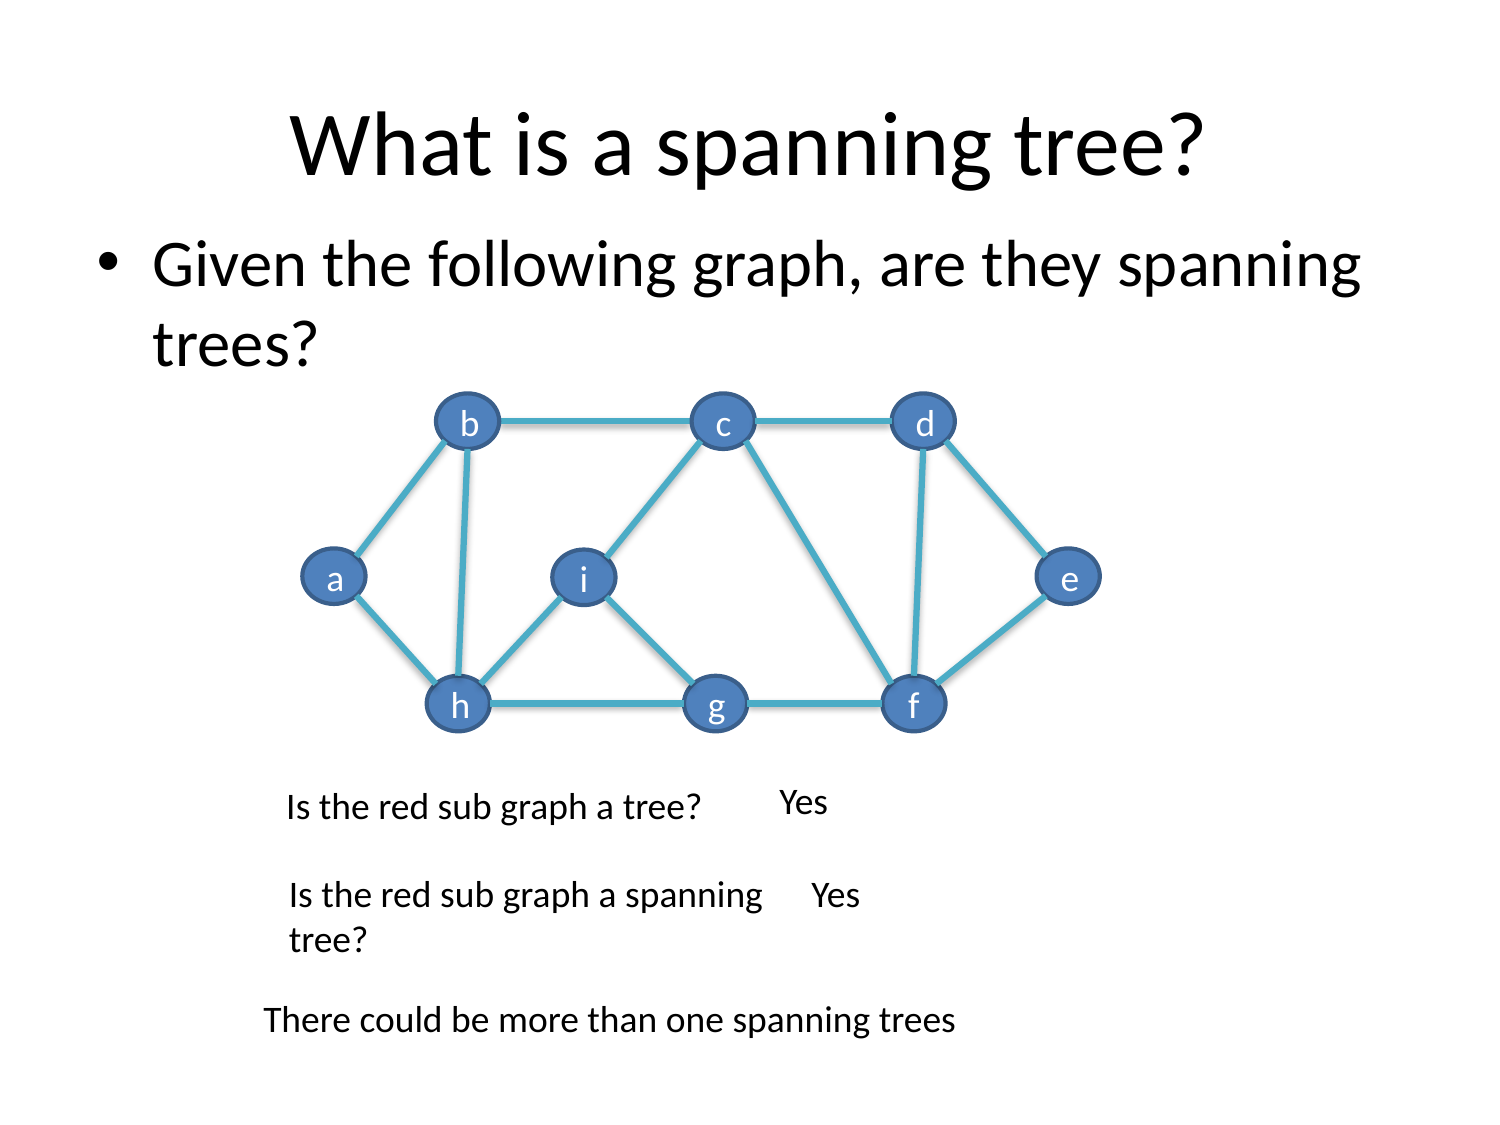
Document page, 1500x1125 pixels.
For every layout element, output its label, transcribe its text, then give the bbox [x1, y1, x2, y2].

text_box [913, 448, 924, 676]
text_box Yes [764, 769, 1381, 875]
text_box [458, 448, 468, 676]
text_box a [300, 546, 368, 607]
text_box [605, 440, 702, 558]
text_box f [880, 674, 948, 734]
text_box There could be more than one spanning trees [248, 987, 1050, 1048]
text_box h [424, 674, 492, 734]
text_box Is the red sub graph a tree? [271, 774, 746, 835]
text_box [945, 440, 1047, 557]
text_box Yes [796, 862, 1323, 923]
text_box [745, 440, 892, 685]
text_box g [682, 673, 749, 734]
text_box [356, 595, 437, 685]
title What is a spanning tree? [75, 45, 1425, 233]
text_box c [689, 391, 757, 452]
text_box b [433, 391, 502, 451]
text_box e [1034, 546, 1102, 607]
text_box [605, 596, 694, 685]
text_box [936, 595, 1047, 685]
text_box d [889, 391, 957, 451]
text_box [480, 596, 562, 685]
text_box Is the red sub graph a spanning tree? [273, 862, 800, 968]
list Given the following graph, are they spanning trees? [81, 212, 1432, 600]
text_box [355, 440, 446, 557]
text_box i [550, 547, 618, 608]
